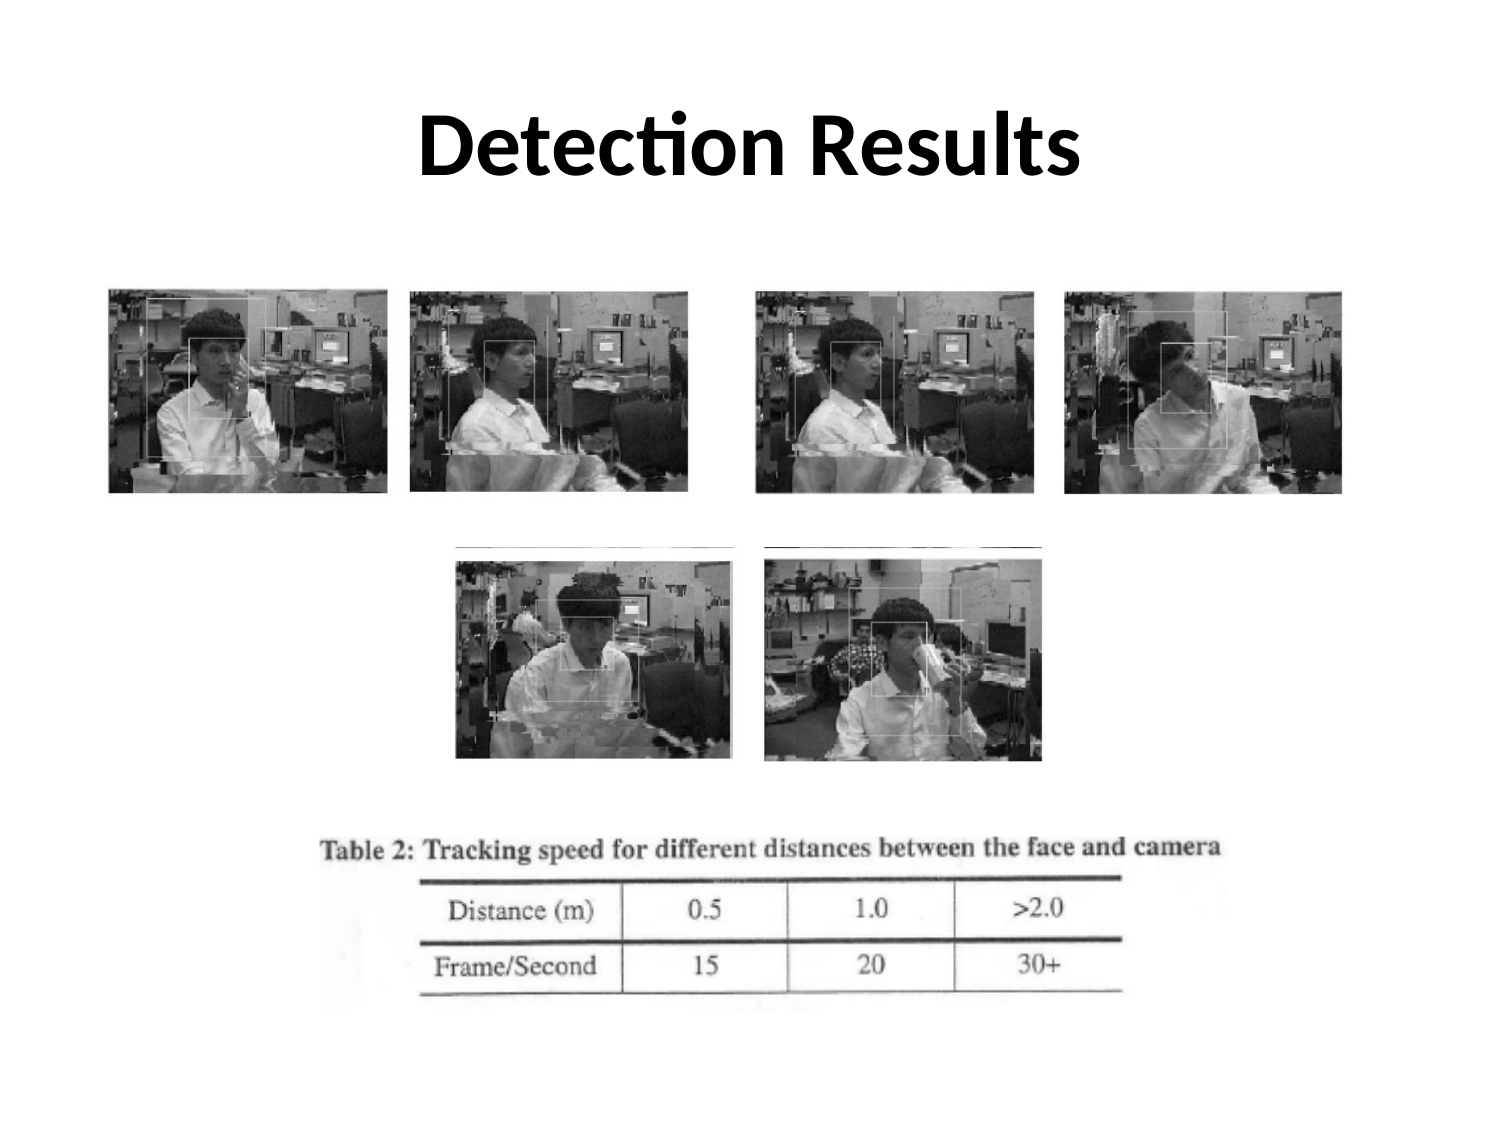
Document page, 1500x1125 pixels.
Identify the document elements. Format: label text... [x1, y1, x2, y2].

picture [312, 807, 1248, 1016]
picture [449, 547, 1051, 769]
picture [749, 281, 1351, 495]
picture [99, 281, 701, 508]
title Detection Results [74, 44, 1426, 233]
